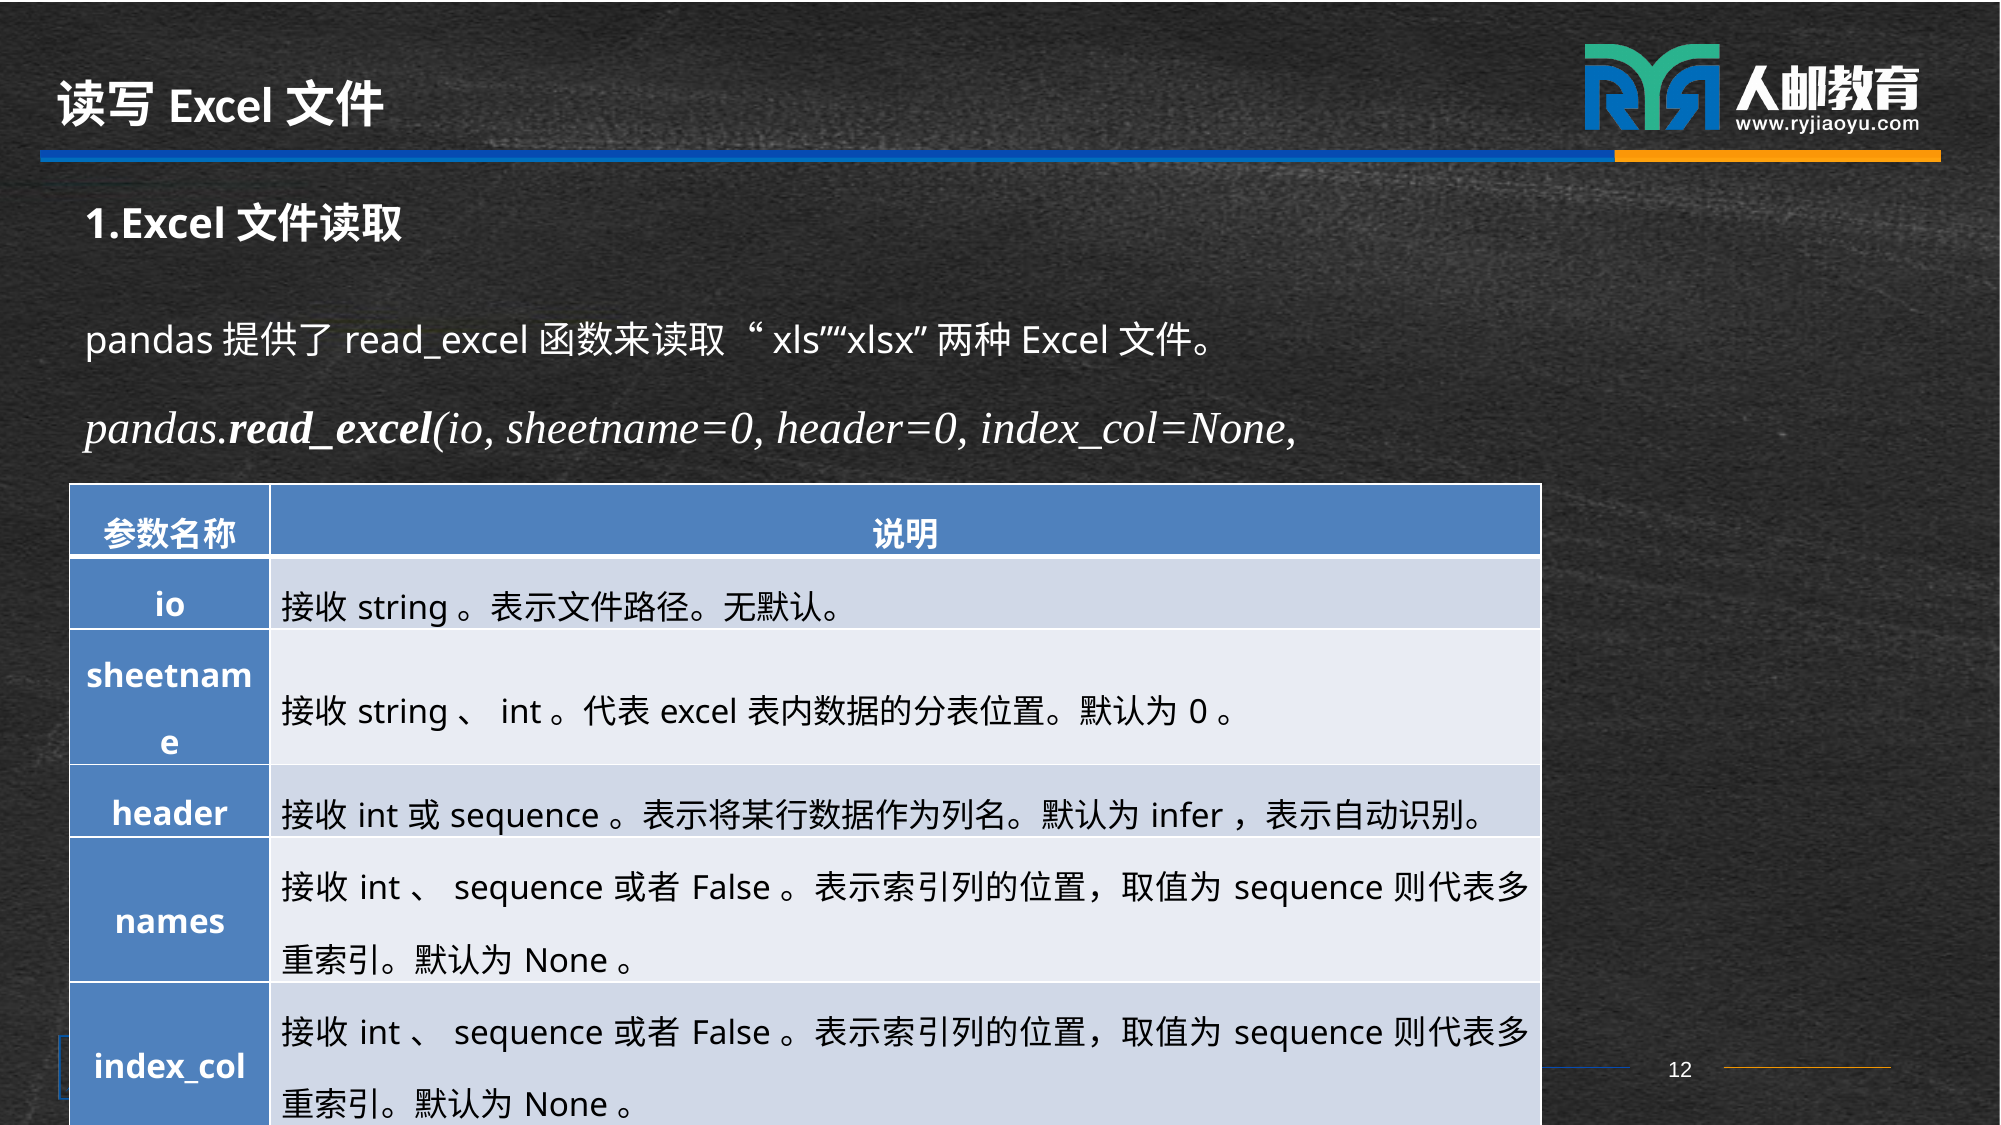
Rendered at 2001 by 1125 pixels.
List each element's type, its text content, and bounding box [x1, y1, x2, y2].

table_cell sheetname [70, 630, 269, 764]
table_cell 接收string、int。代表excel表内数据的分表位置。默认为0。 [271, 630, 1540, 764]
table_header 说明 [271, 485, 1540, 554]
table_cell 接收string。表示文件路径。无默认。 [271, 559, 1540, 628]
list pandas提供了read_excel函数来读取“xls”“xlsx”两种Excel文件。 pandas.read_excel(io, sheetname=0, header=0, index_col=None, names=None, dtype=None) [69, 285, 1487, 483]
table_cell names [70, 838, 269, 981]
table_cell 接收int、sequence或者False。表示索引列的位置，取值为sequence则代表多重索引。默认为None。 [271, 838, 1540, 981]
text_box 1.Excel文件读取 [69, 186, 1892, 257]
picture [0, 2, 2000, 1125]
table_cell io [70, 559, 269, 628]
table_cell header [70, 765, 269, 836]
table_cell 接收int、sequence或者False。表示索引列的位置，取值为sequence则代表多重索引。默认为None。 [271, 983, 1540, 1125]
table_header 参数名称 [70, 485, 269, 554]
table_cell index_col [70, 983, 269, 1125]
title 读写Excel文件 [41, 58, 1842, 146]
table_cell 接收int或sequence。表示将某行数据作为列名。默认为infer，表示自动识别。 [271, 765, 1540, 836]
